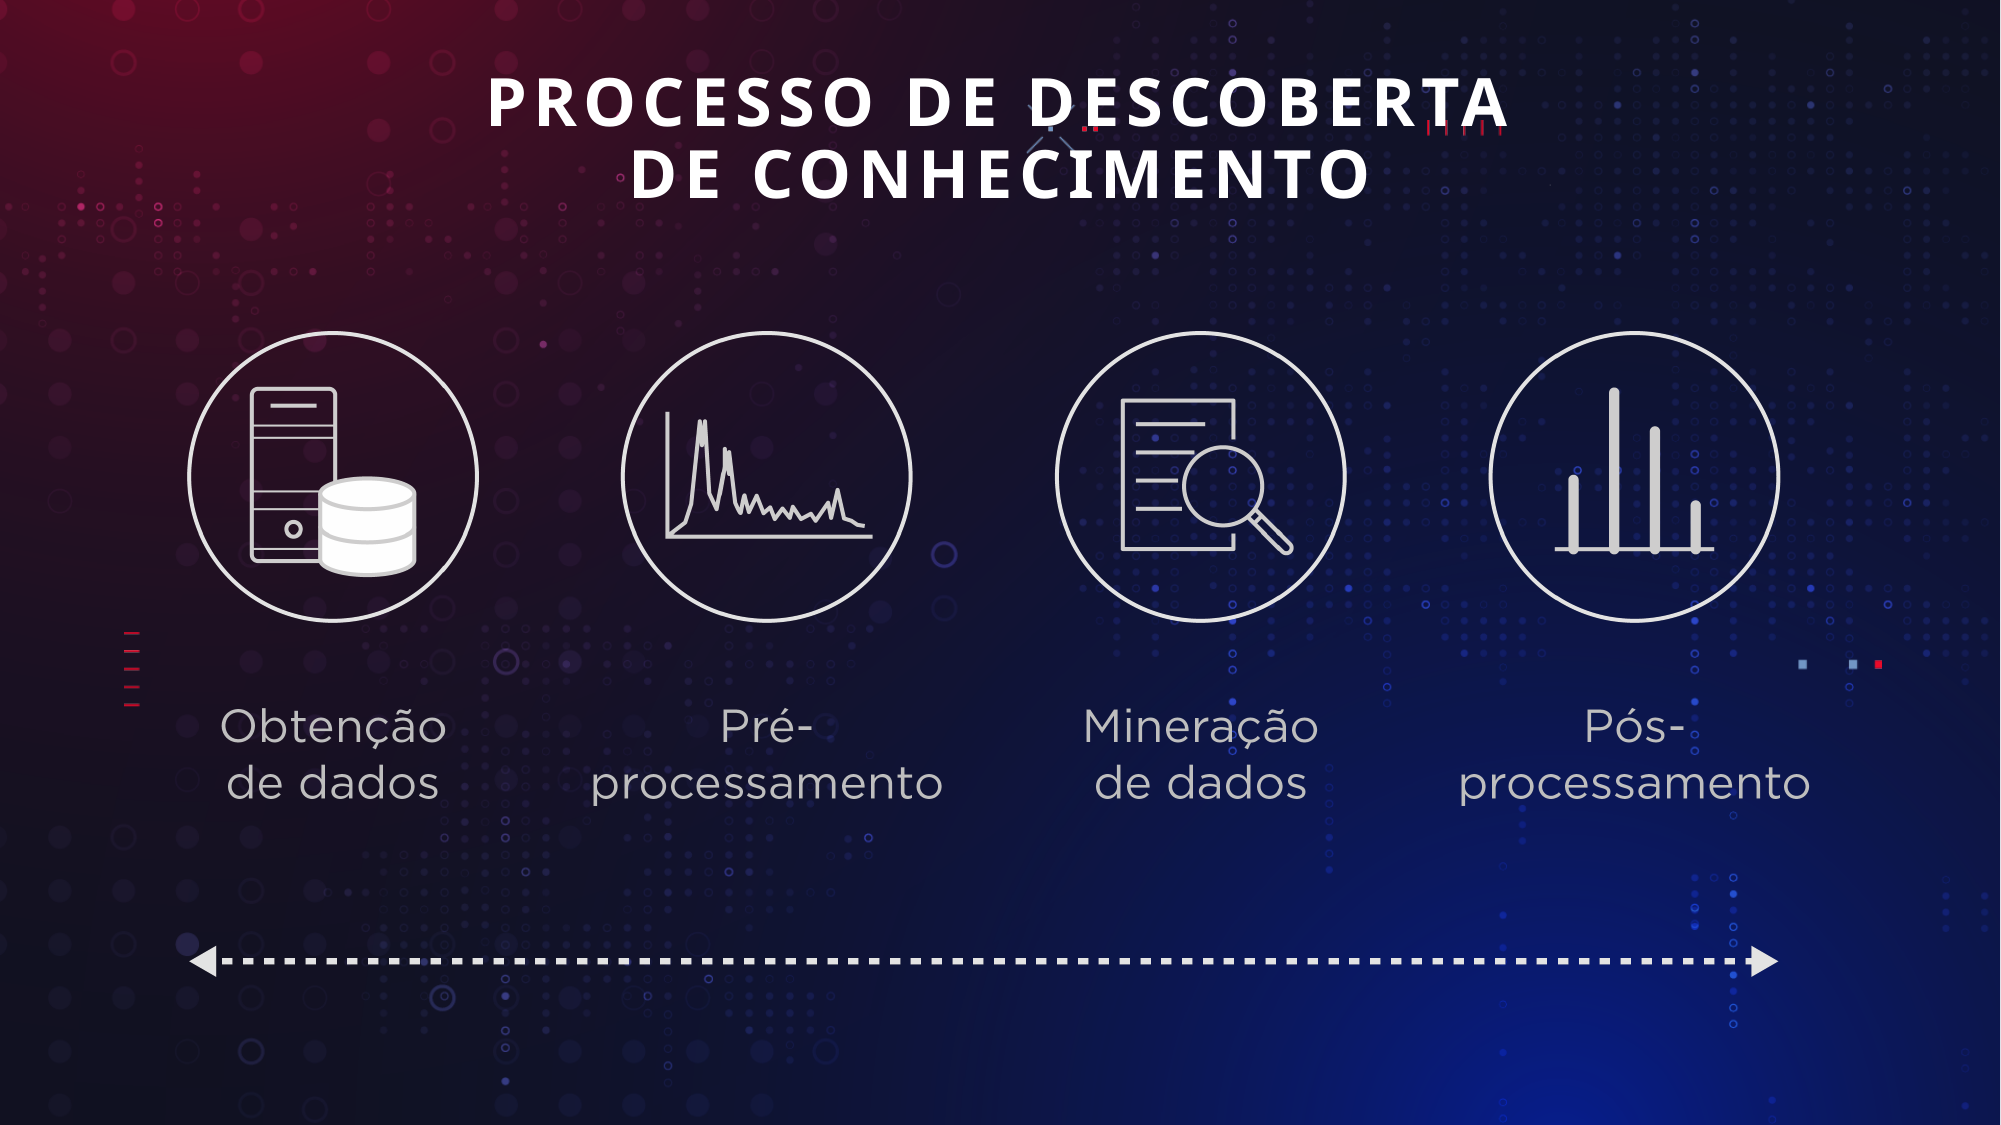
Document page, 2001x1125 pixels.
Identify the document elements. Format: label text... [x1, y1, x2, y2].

picture [0, 0, 2001, 1125]
title PROCESSO DE DESCOBERTA DE CONHECIMENTO [421, 137, 1579, 221]
